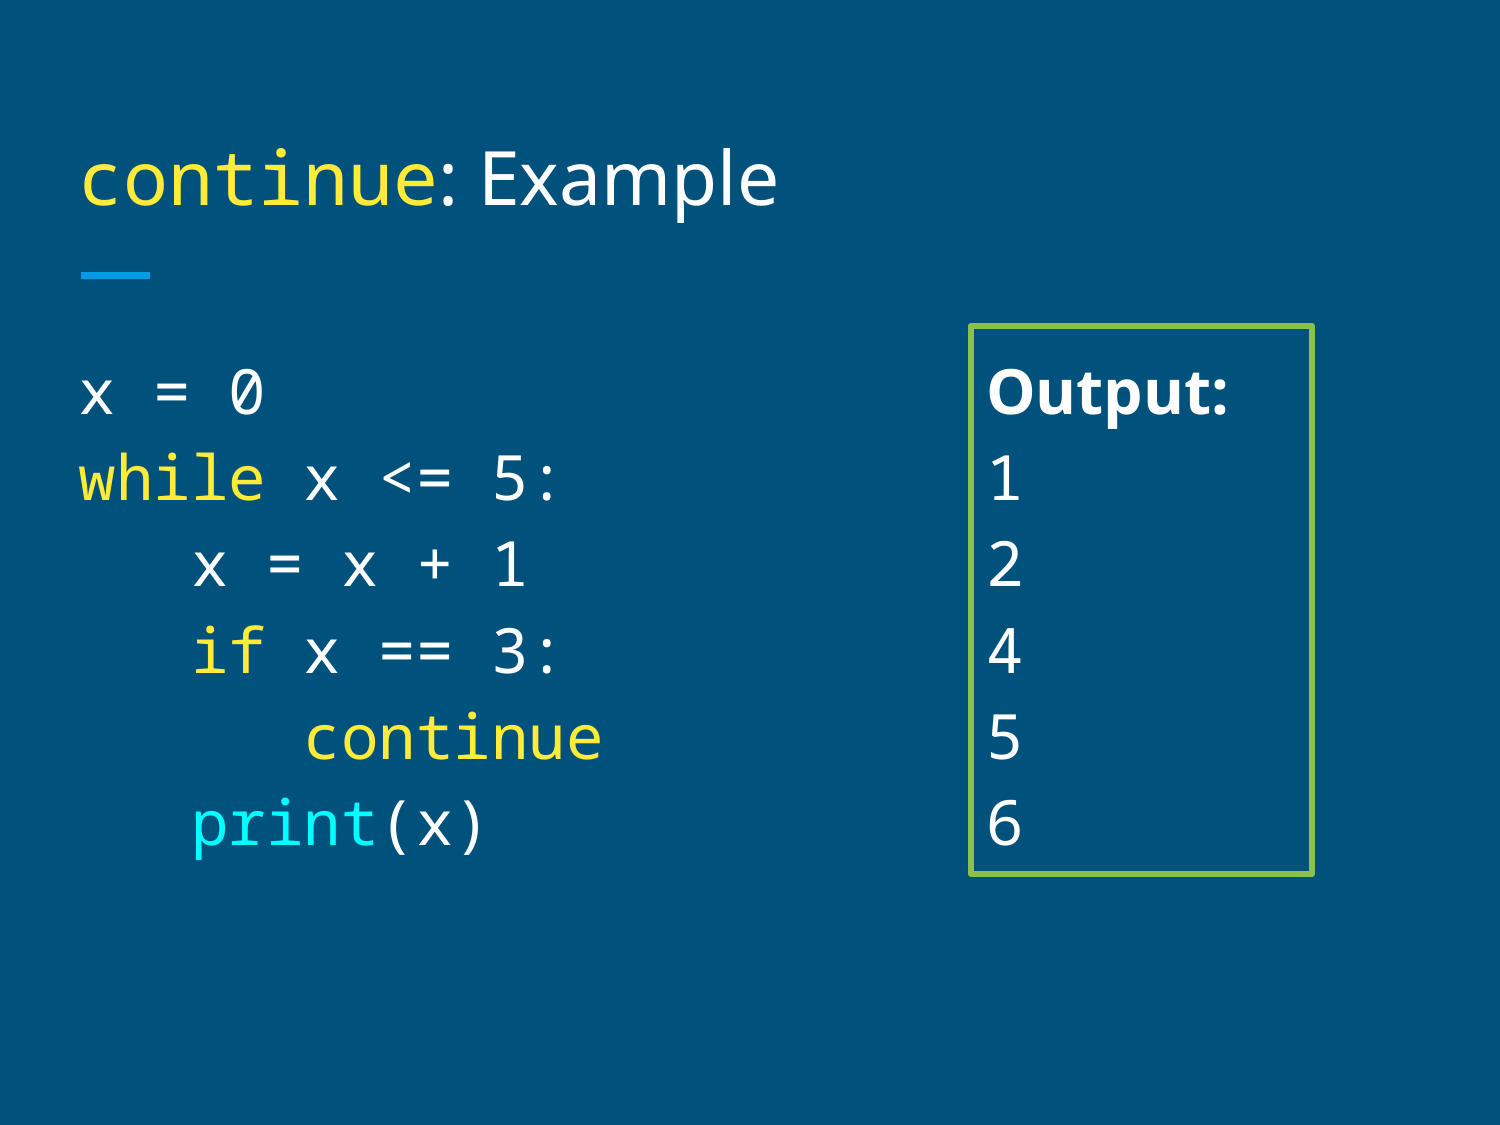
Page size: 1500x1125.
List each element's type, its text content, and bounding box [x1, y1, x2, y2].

list x = 0 while x <= 5: x = x + 1 if x == 3: continue print(x) [63, 325, 720, 1032]
title continue: Example [63, 100, 1437, 251]
list Output: 1 2 4 5 6 [971, 325, 1312, 874]
